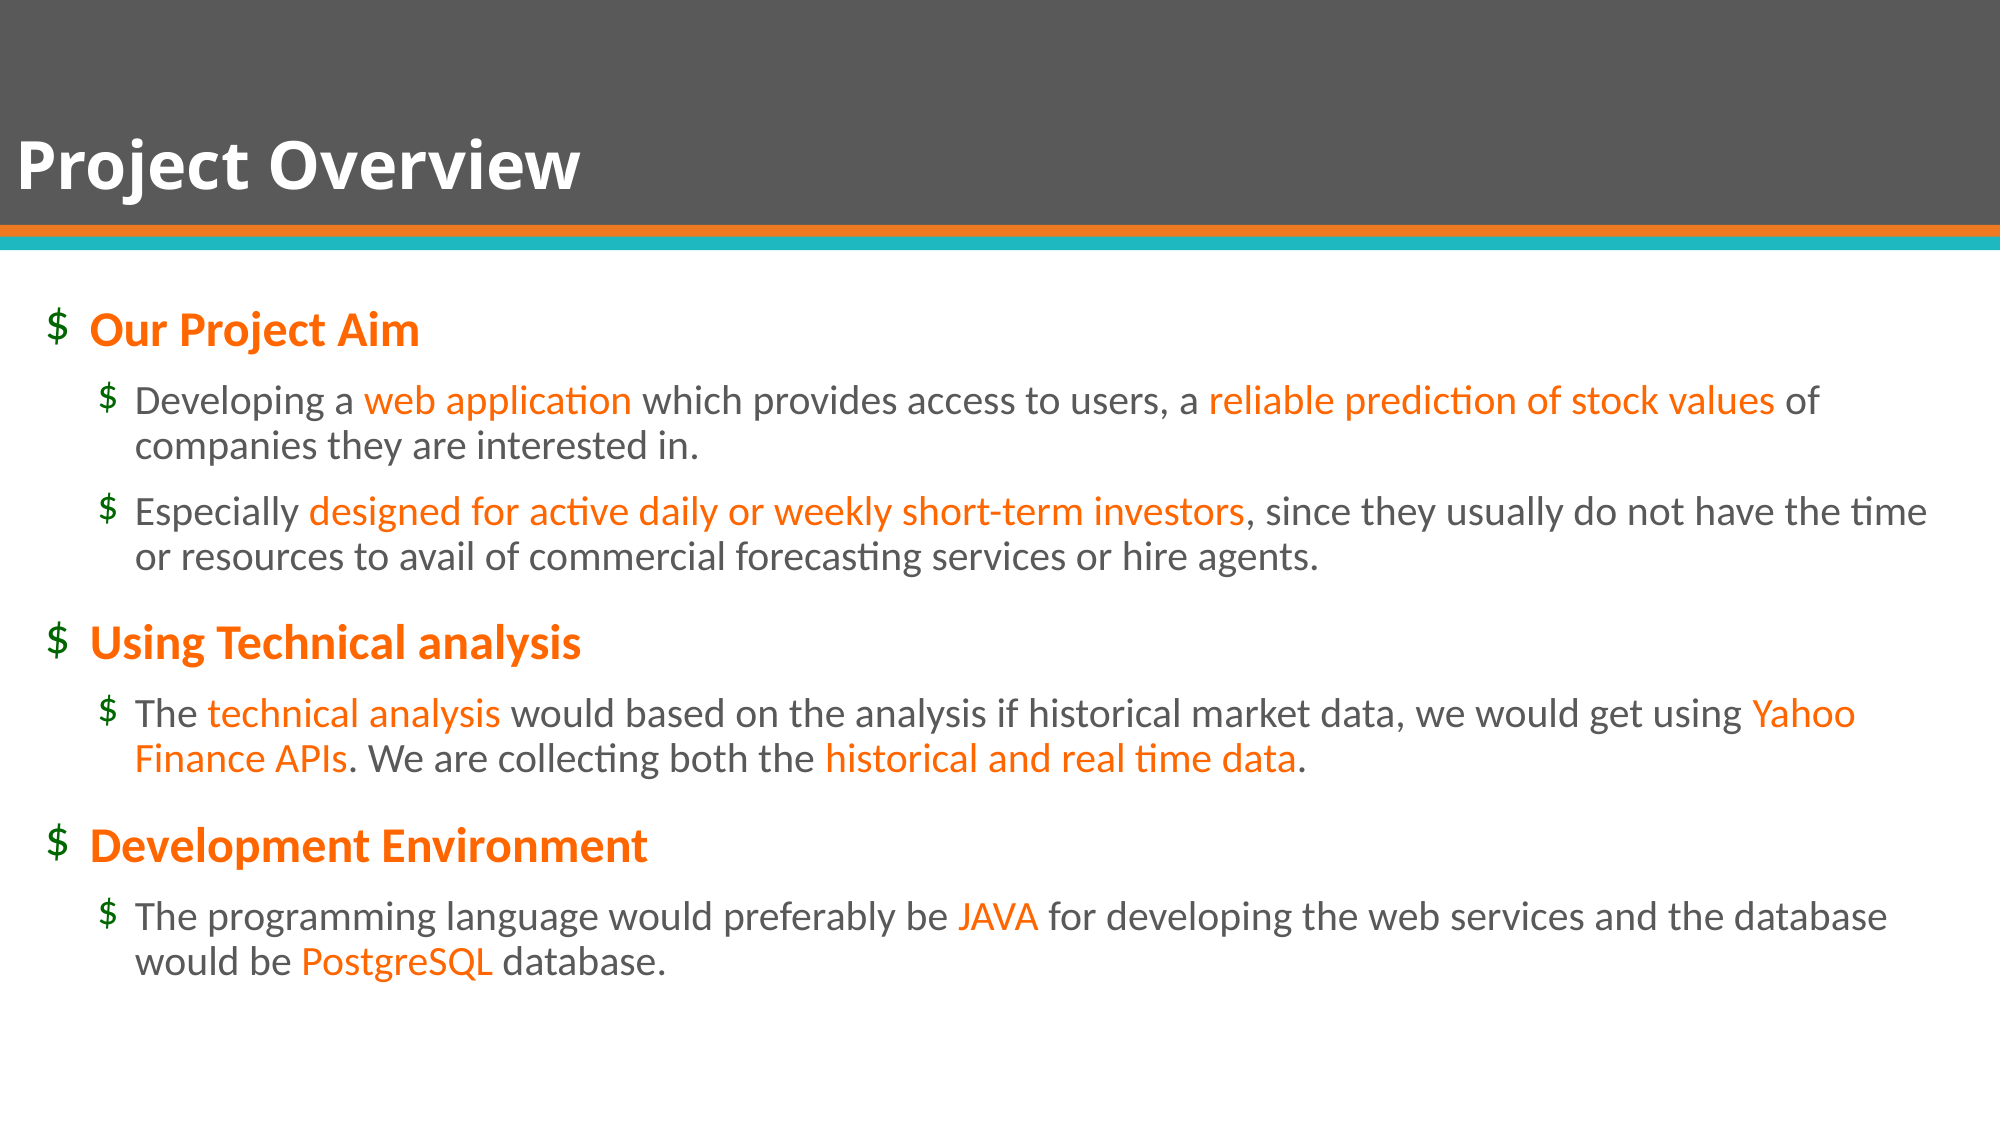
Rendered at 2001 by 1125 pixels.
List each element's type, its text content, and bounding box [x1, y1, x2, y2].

list Our Project Aim Developing a web application which provides access to users, a reliable prediction of stock values of companies they are interested in. Especially designed for active daily or weekly short-term investors, since they usually do not have the time or resources to avail of commercial forecasting services or hire agents. Using Technical analysis The technical analysis would based on the analysis if historical market data, we would get using Yahoo Finance APIs. We are collecting both the historical and real time data. Development Environment The programming language would preferably be JAVA for developing the web services and the database would be PostgreSQL database. [29, 295, 1953, 1084]
title Project Overview [0, 116, 1788, 212]
